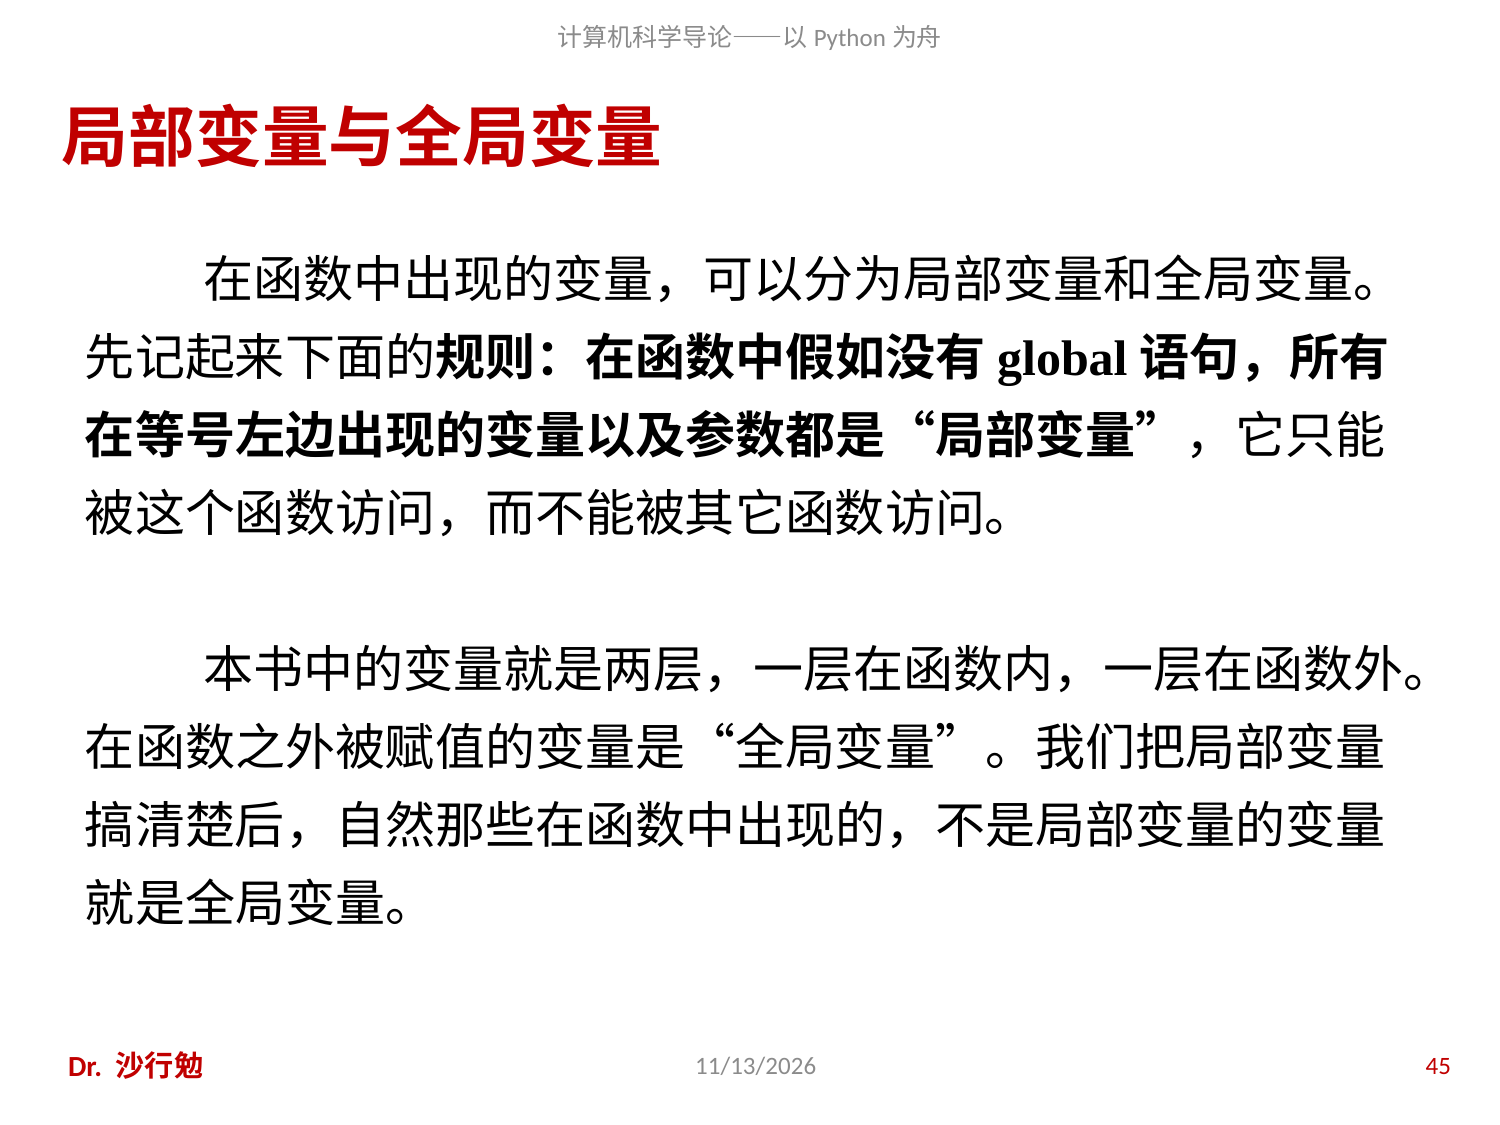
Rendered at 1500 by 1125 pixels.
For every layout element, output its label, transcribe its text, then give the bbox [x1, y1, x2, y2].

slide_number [501, 1035, 1010, 1095]
slide_number 45 [1116, 1035, 1467, 1095]
footer Dr. 沙行勉 [53, 1035, 386, 1095]
title 局部变量与全局变量 [46, 82, 1397, 188]
text_box 在函数中出现的变量，可以分为局部变量和全局变量。先记起来下面的规则：在函数中假如没有global语句，所有在等号左边出现的变量以及参数都是“局部变量”，它只能被这个函数访问，而不能被其它函数访问。 本书中的变量就是两层，一层在函数内，一层在函数外。在函数之外被赋值的变量是“全局变量”。我们把局部变量搞清楚后，自然那些在函数中出现的，不是局部变量的变量就是全局变量。 [70, 222, 1442, 999]
